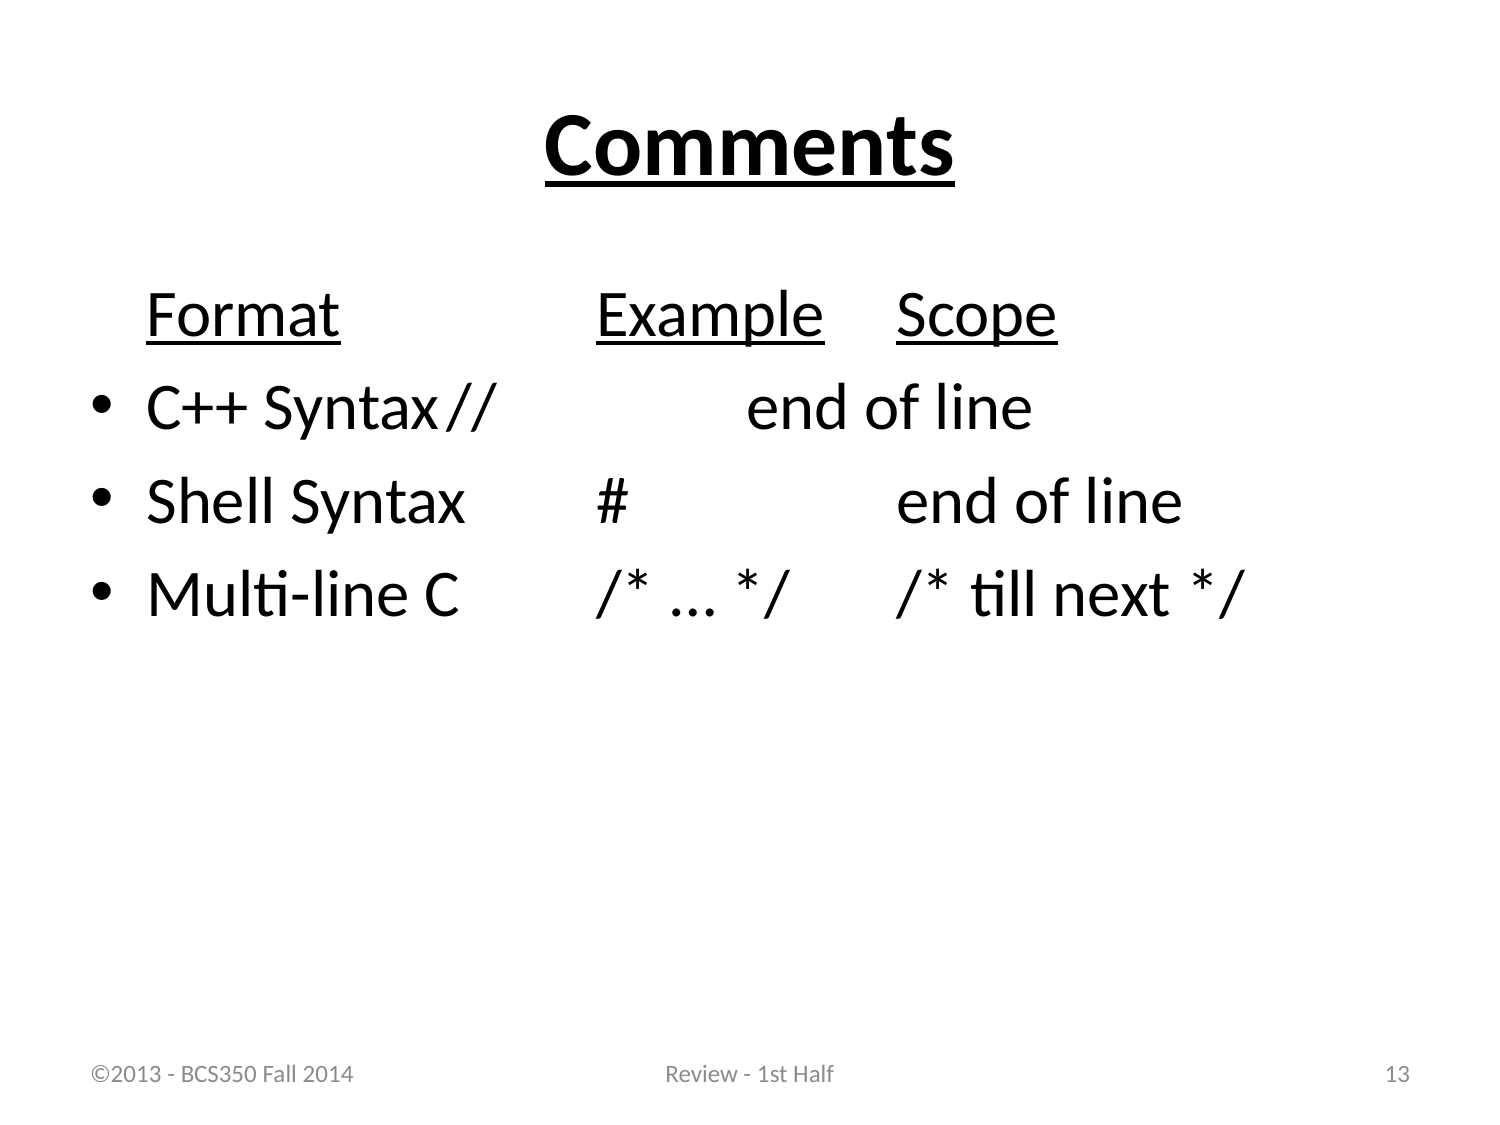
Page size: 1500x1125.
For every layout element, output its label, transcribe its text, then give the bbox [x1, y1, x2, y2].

slide_number 13 [1074, 1042, 1425, 1103]
list Format Example Scope C++ Syntax // end of line Shell Syntax # end of line Multi-line C /* … */ /* till next */ [75, 262, 1425, 1005]
title Comments [75, 45, 1425, 233]
footer Review - 1st Half [512, 1042, 988, 1103]
slide_number ©2013 - BCS350 Fall 2014 [75, 1042, 425, 1103]
